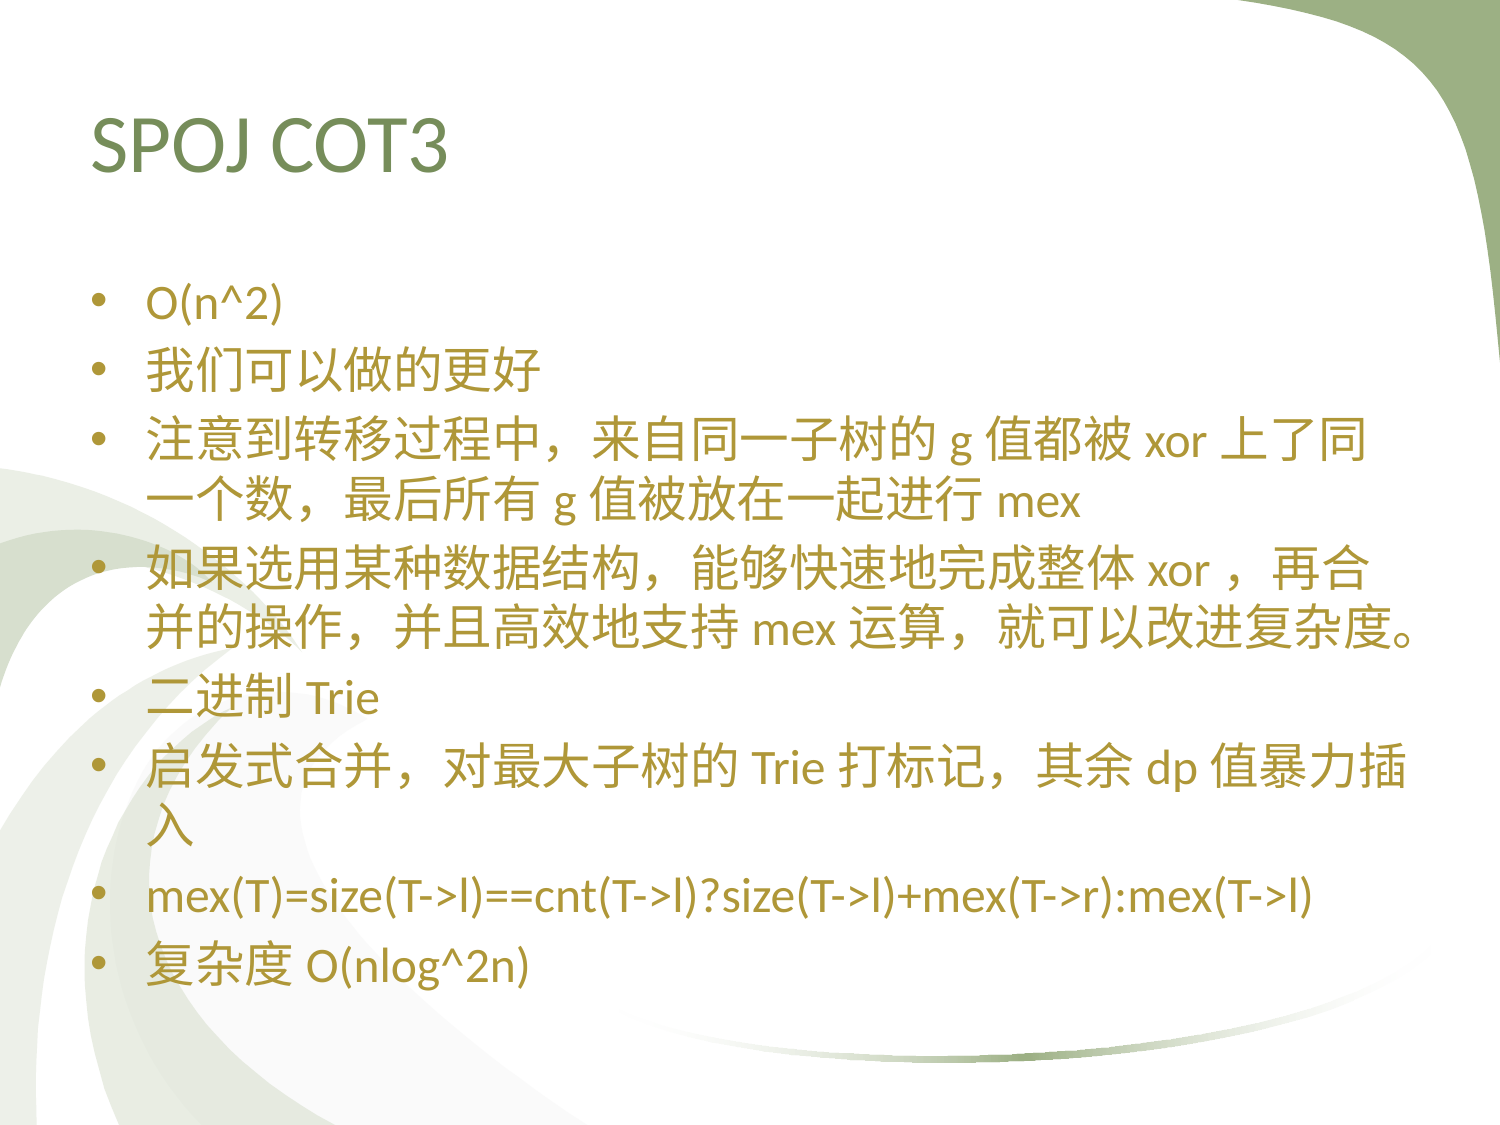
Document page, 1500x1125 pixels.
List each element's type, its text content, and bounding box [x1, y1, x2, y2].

title SPOJ COT3 [75, 45, 1425, 233]
list O(n^2) 我们可以做的更好 注意到转移过程中，来自同一子树的g值都被xor上了同一个数，最后所有g值被放在一起进行mex 如果选用某种数据结构，能够快速地完成整体xor，再合并的操作，并且高效地支持mex运算，就可以改进复杂度。 二进制Trie 启发式合并，对最大子树的Trie打标记，其余dp值暴力插入 mex(T)=size(T->l)==cnt(T->l)?size(T->l)+mex(T->r):mex(T->l) 复杂度O(nlog^2n) [75, 262, 1425, 1005]
